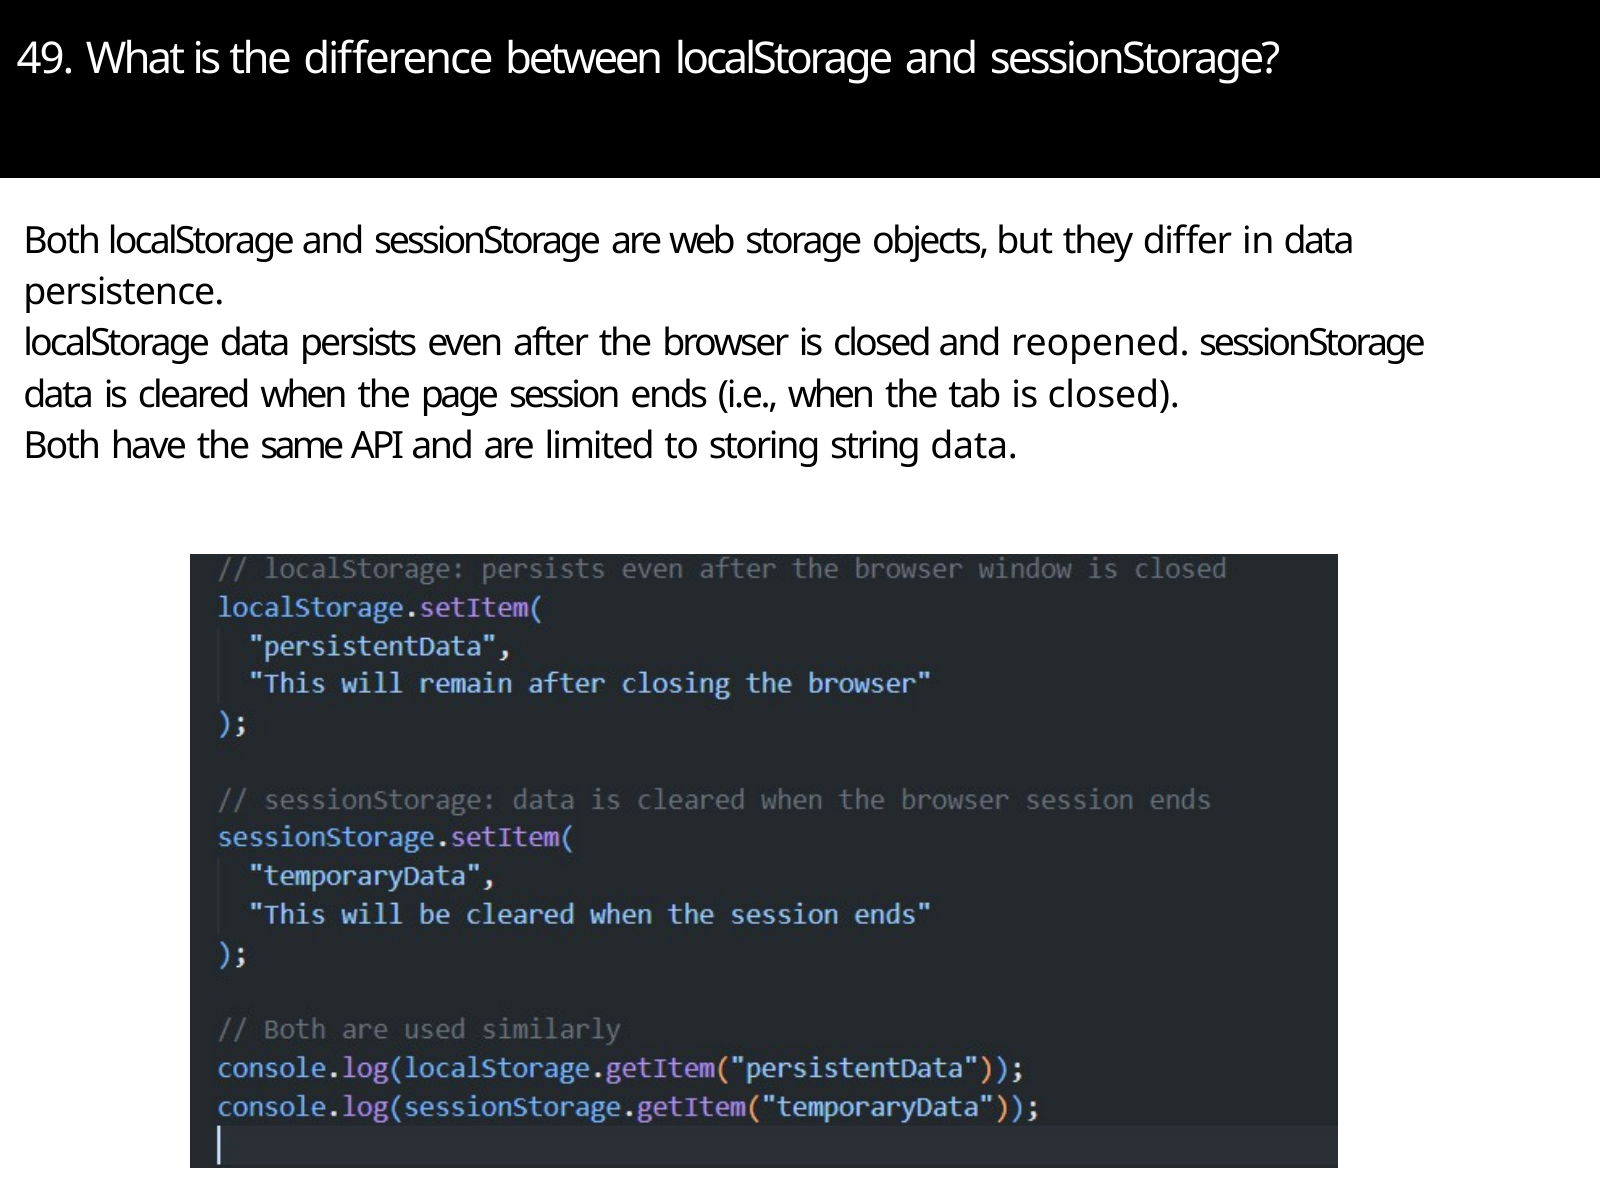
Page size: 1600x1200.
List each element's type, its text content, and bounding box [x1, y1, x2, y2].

title 49. What is the difference between localStorage and sessionStorage? [4, 11, 1543, 231]
picture [190, 554, 1338, 1168]
list Both localStorage and sessionStorage are web storage objects, but they differ in data persistence. localStorage data persists even after the browser is closed and reopened. sessionStorage data is cleared when the page session ends (i.e., when the tab is closed). Both have the same API and are limited to storing string data. [20, 207, 1496, 891]
